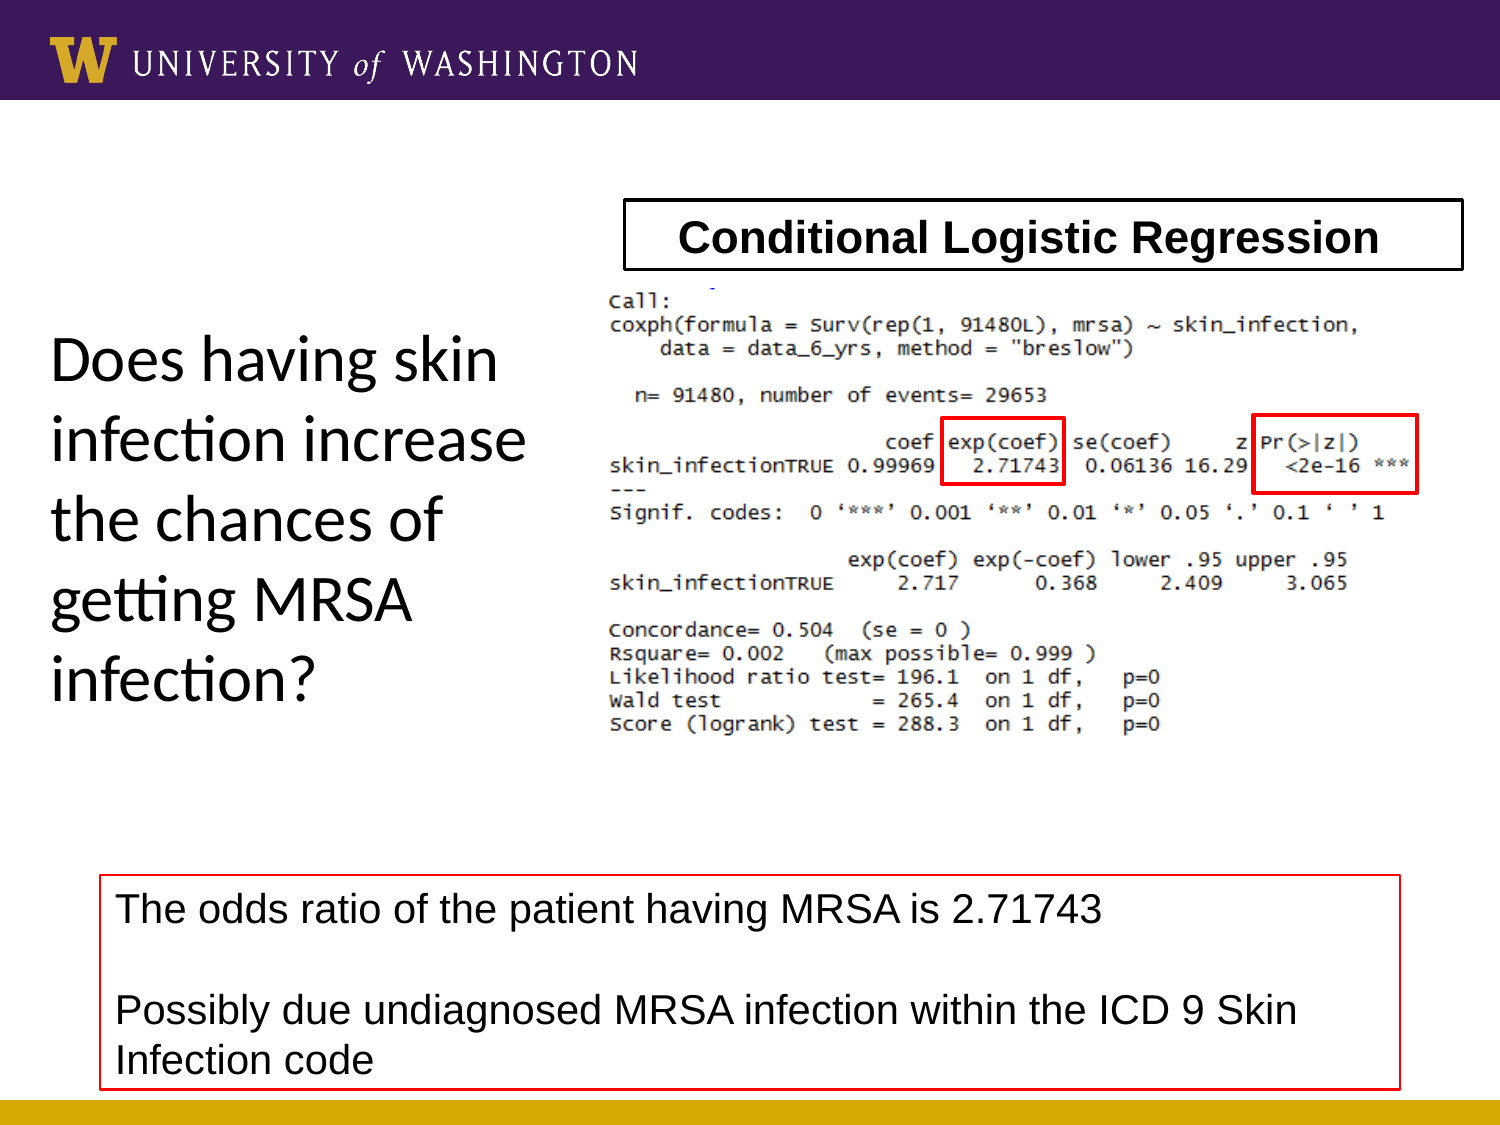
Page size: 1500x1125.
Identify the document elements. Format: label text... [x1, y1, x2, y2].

picture [602, 288, 1489, 745]
picture [50, 37, 637, 84]
text_box Conditional Logistic Regression [624, 200, 1463, 270]
text_box The odds ratio of the patient having MRSA is 2.71743 Possibly due undiagnosed MRSA infection within the ICD 9 Skin Infection code [99, 874, 1400, 1090]
title Does having skin infection increase the chances of getting MRSA infection? [35, 131, 610, 1058]
